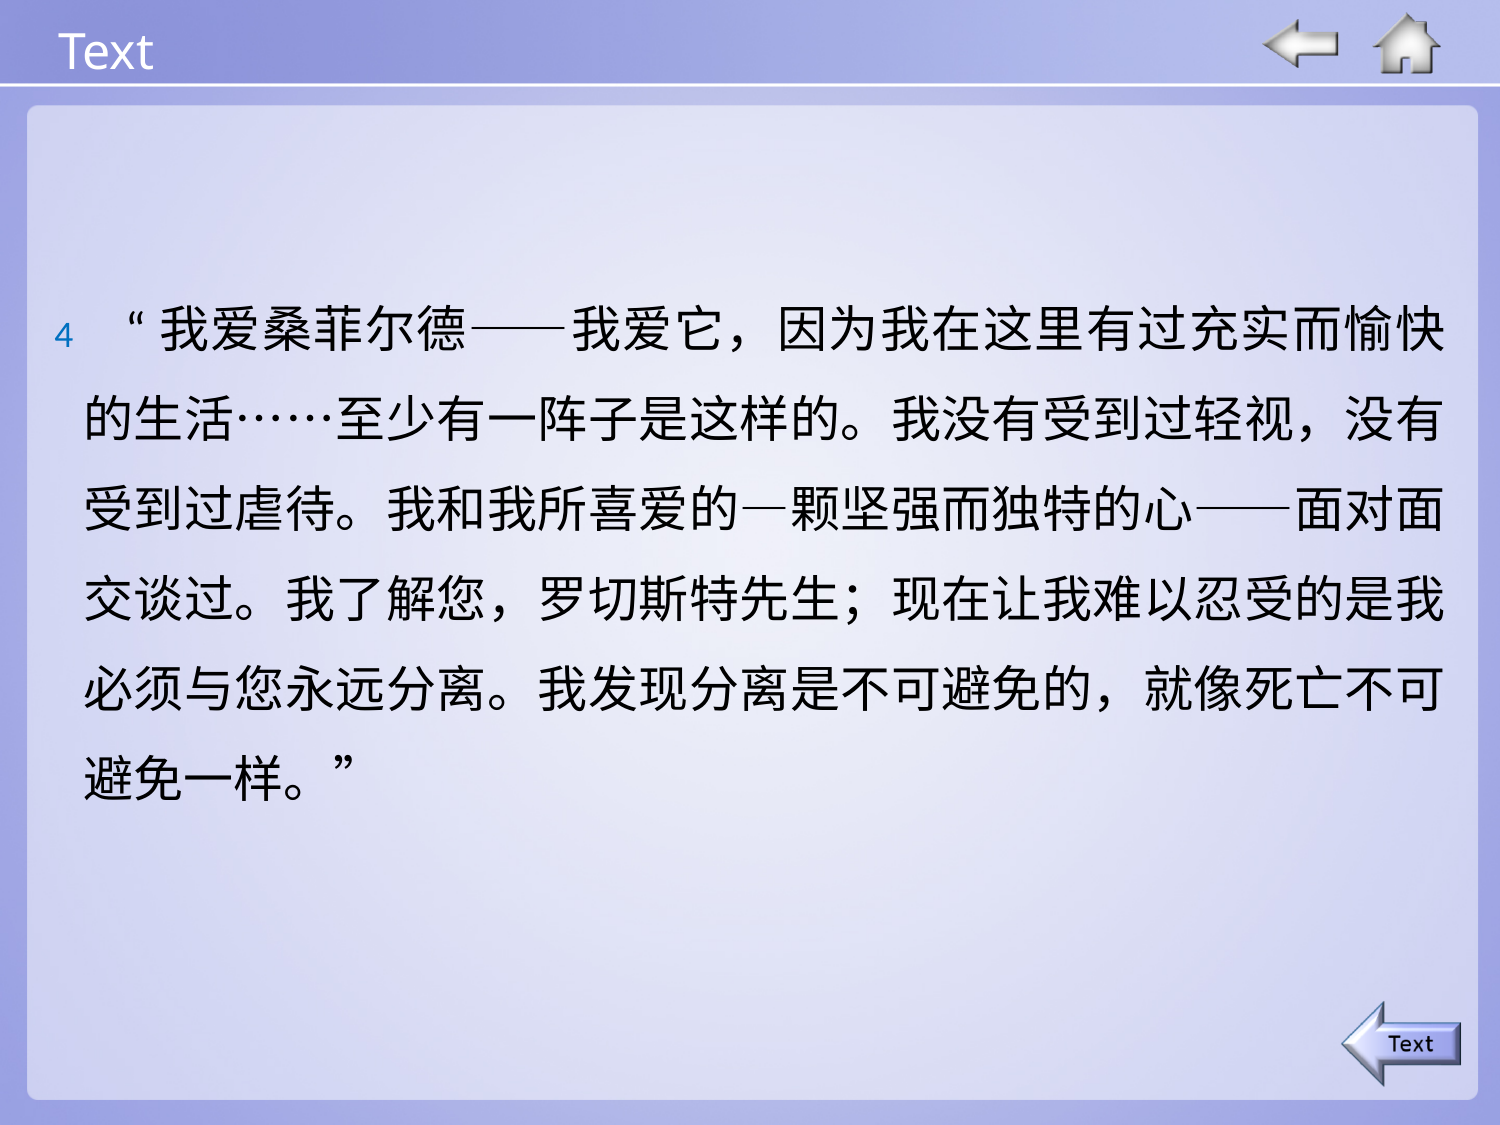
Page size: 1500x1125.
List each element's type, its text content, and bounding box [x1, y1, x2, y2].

text_box Text [43, 11, 170, 87]
list 4 “我爱桑菲尔德——我爱它，因为我在这里有过充实而愉快的生活……至少有一阵子是这样的。我没有受到过轻视，没有受到过虐待。我和我所喜爱的—颗坚强而独特的心——面对面交谈过。我了解您，罗切斯特先生；现在让我难以忍受的是我必须与您永远分离。我发现分离是不可避免的，就像死亡不可避免一样。” [38, 259, 1462, 955]
picture [0, 0, 1500, 1125]
